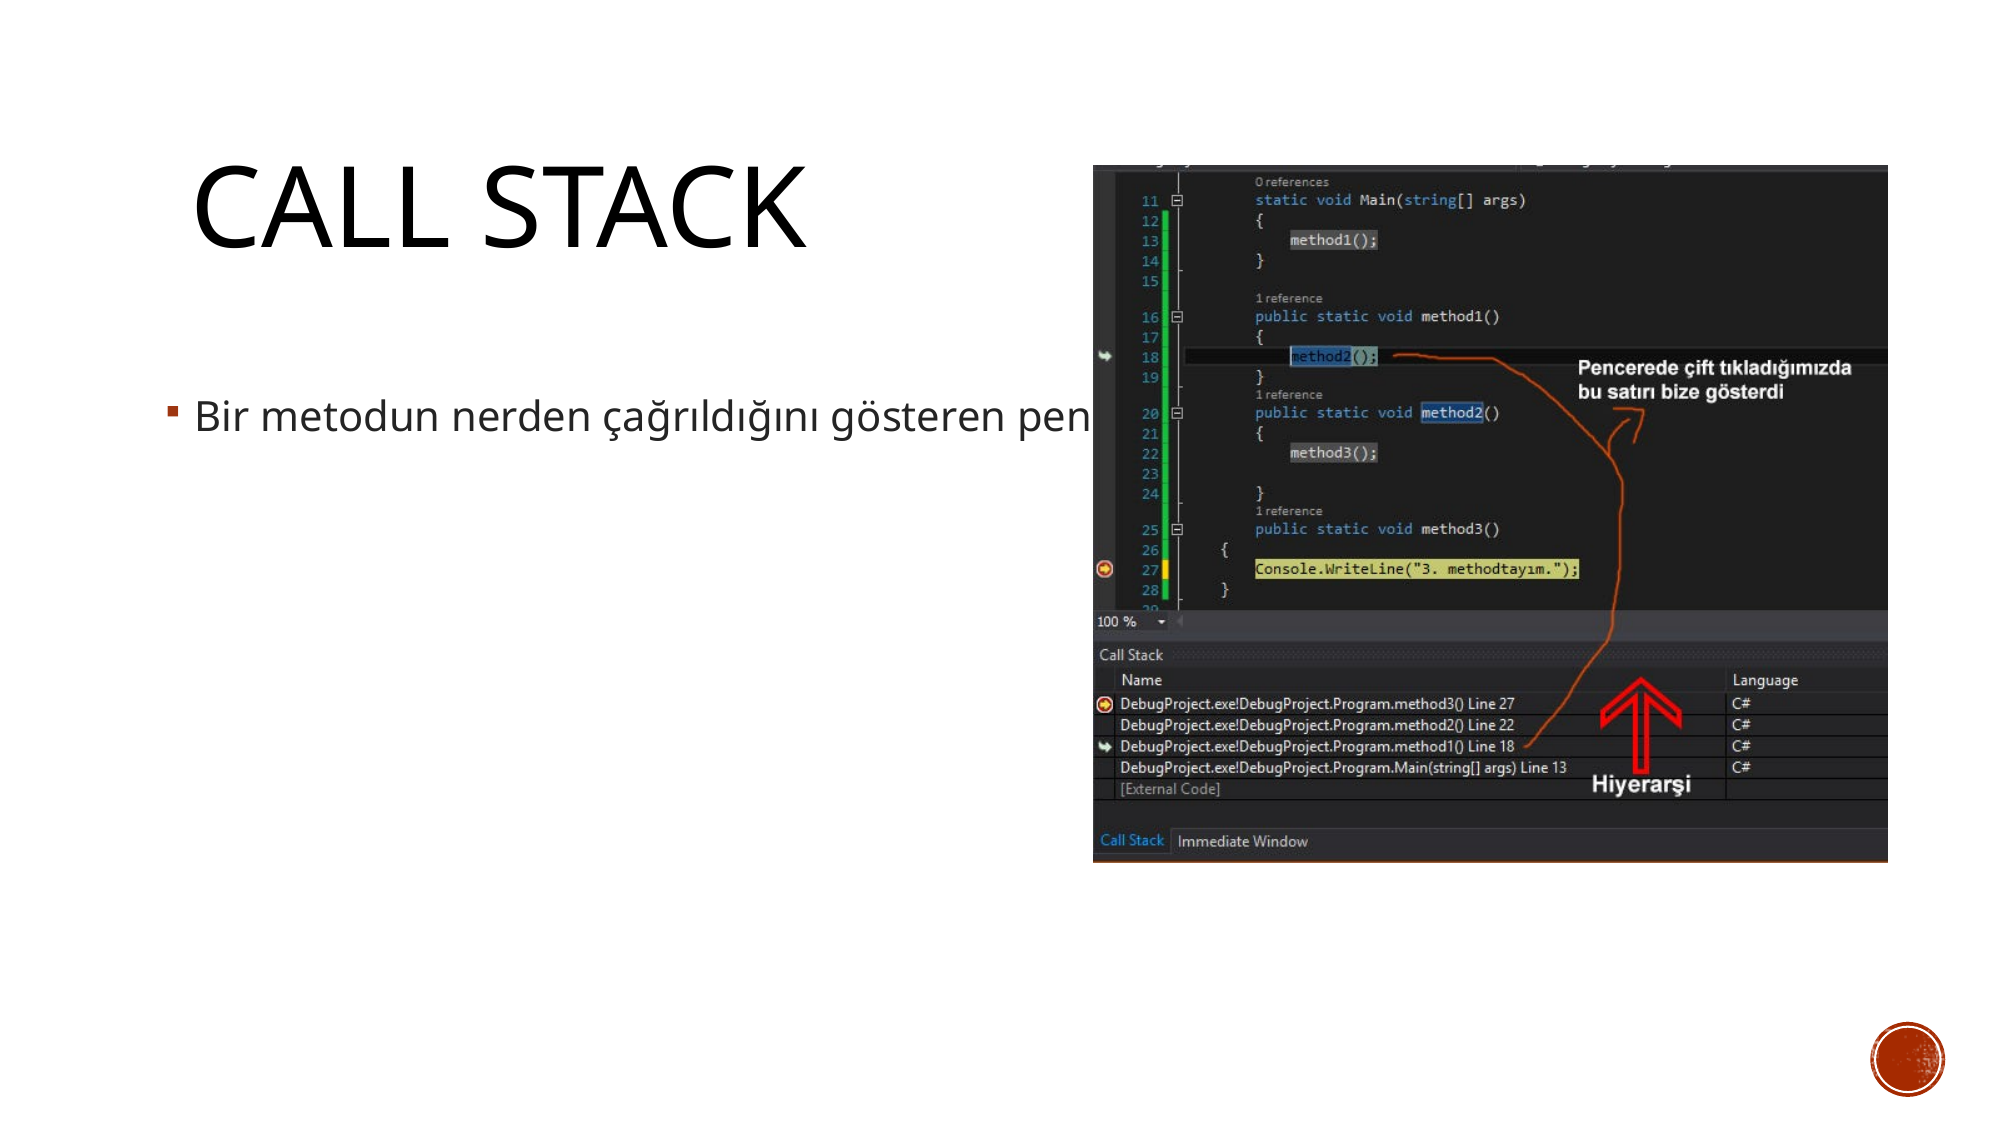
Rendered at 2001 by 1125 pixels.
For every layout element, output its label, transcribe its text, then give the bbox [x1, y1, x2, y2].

title Call stack [175, 79, 1826, 344]
list Bir metodun nerden çağrıldığını gösteren penceredir. [149, 388, 1850, 950]
picture [1093, 165, 1888, 863]
